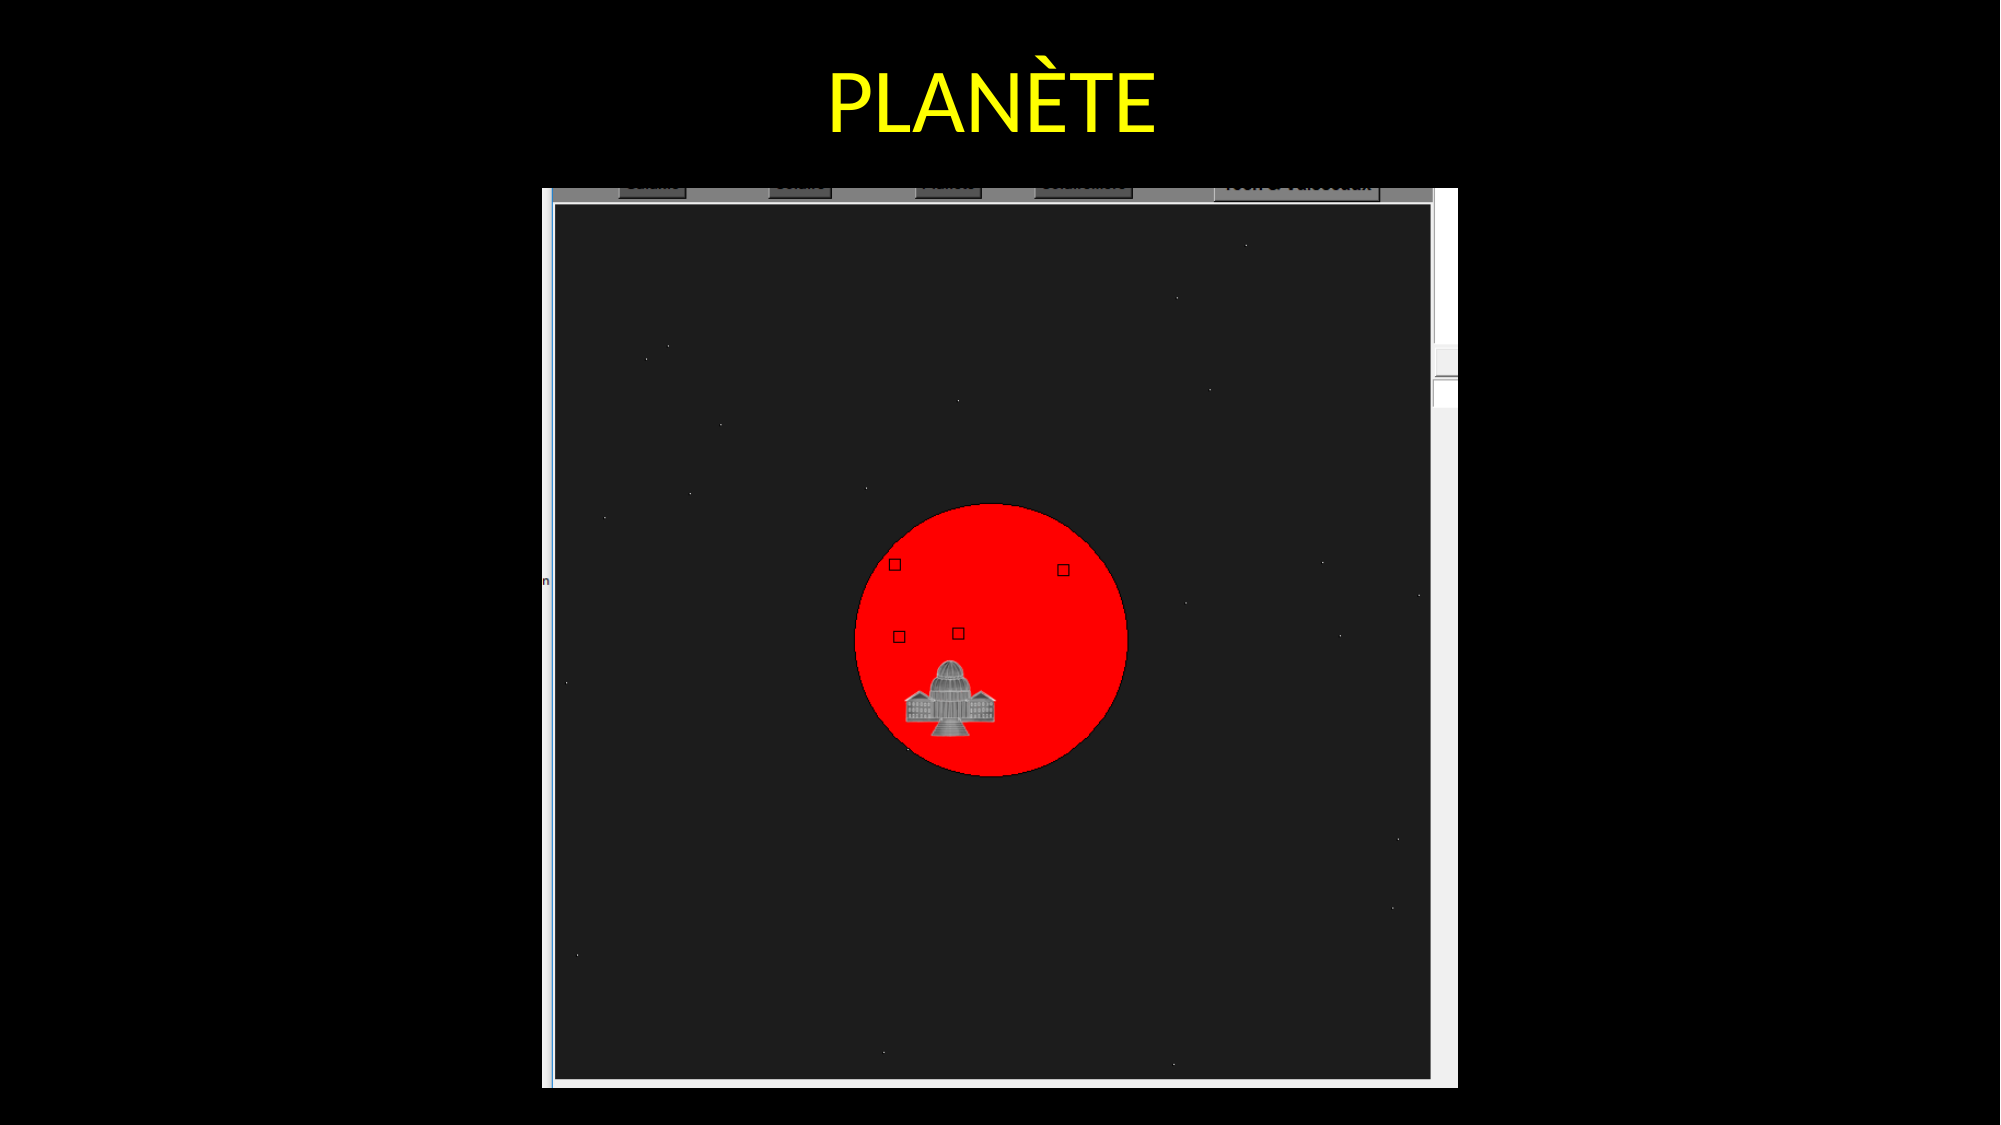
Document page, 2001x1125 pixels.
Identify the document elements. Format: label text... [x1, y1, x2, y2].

picture [542, 188, 1458, 1088]
text_box PLANÈTE [811, 33, 1189, 158]
